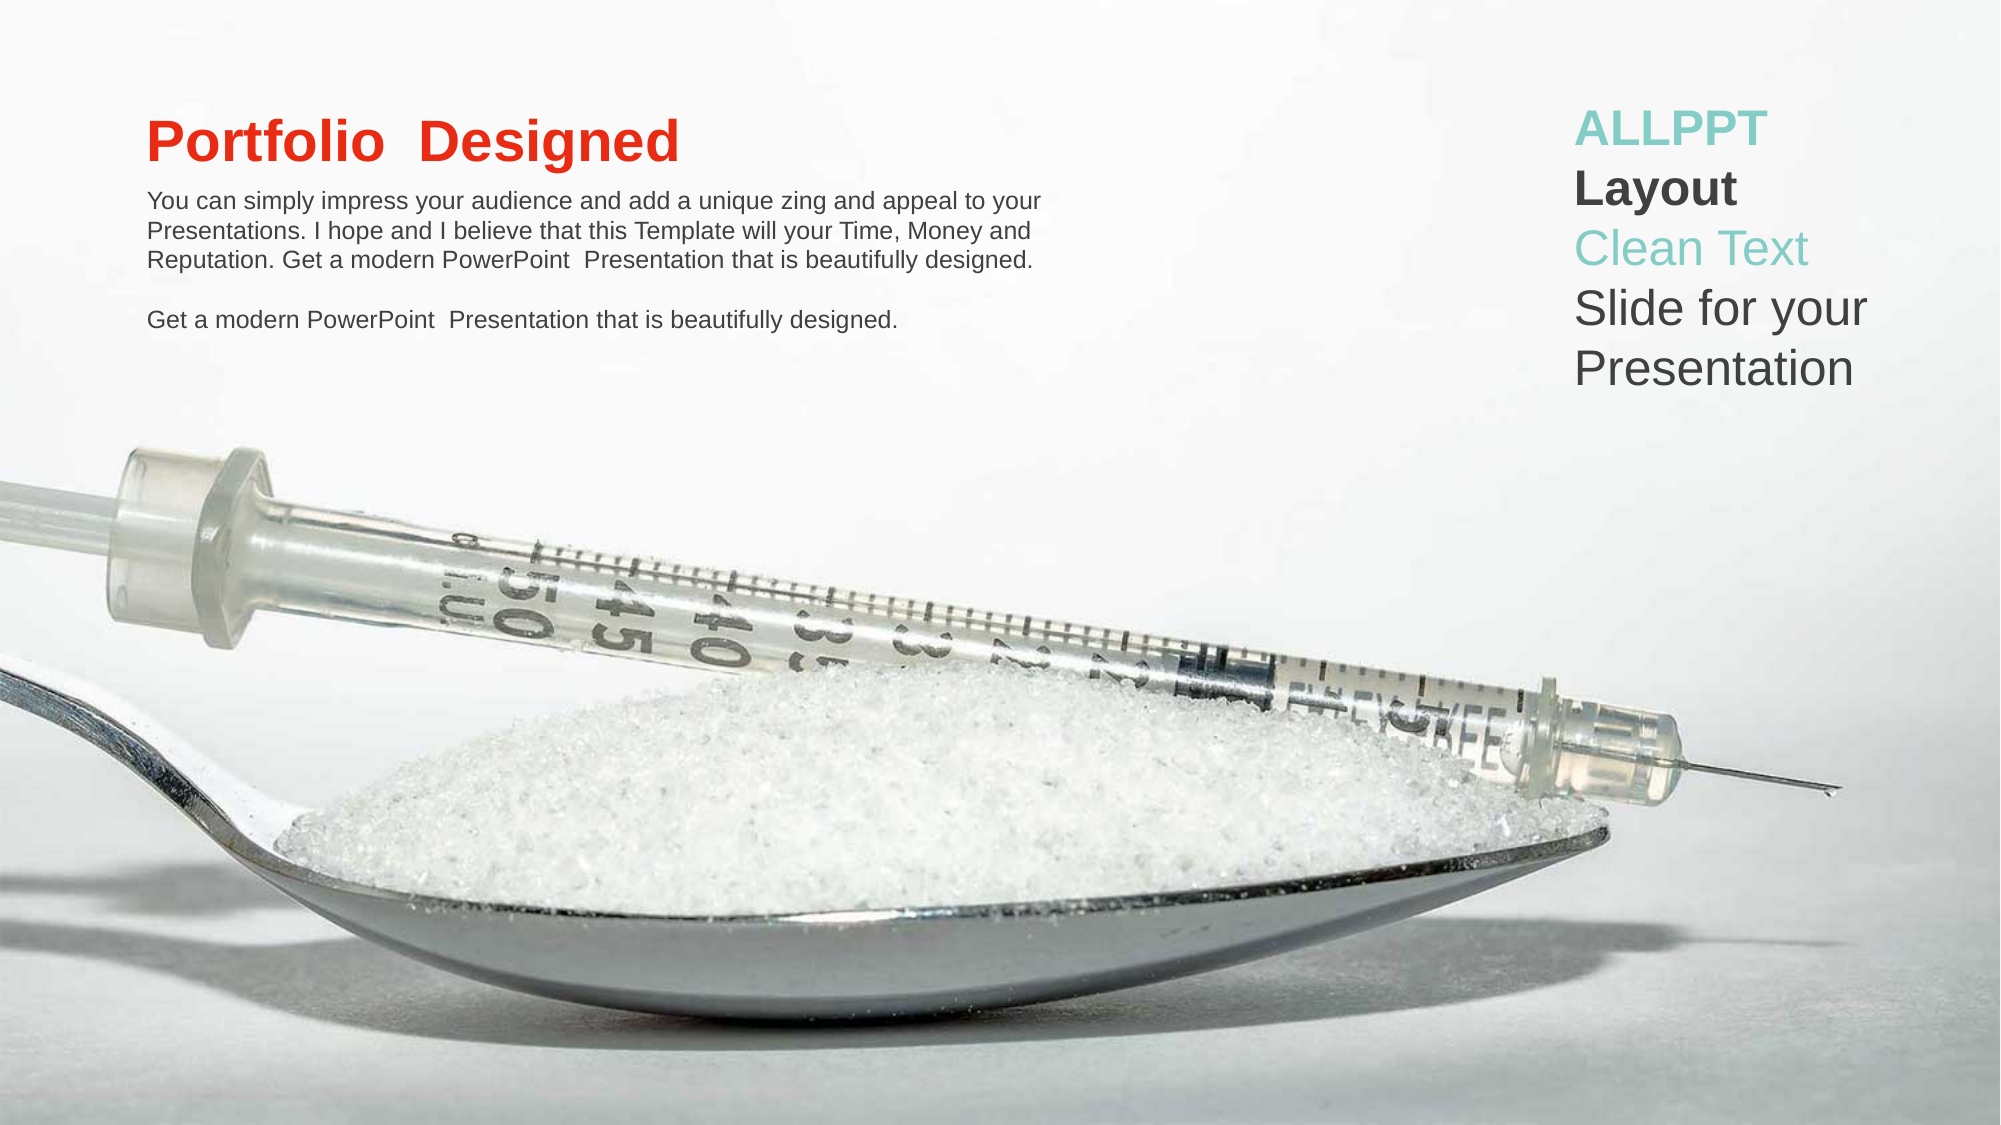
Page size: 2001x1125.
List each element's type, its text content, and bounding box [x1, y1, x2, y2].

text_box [132, 105, 1105, 344]
picture [0, 0, 2001, 1125]
text_box ALLPPT Layout Clean Text Slide for your Presentation [1559, 88, 1946, 404]
